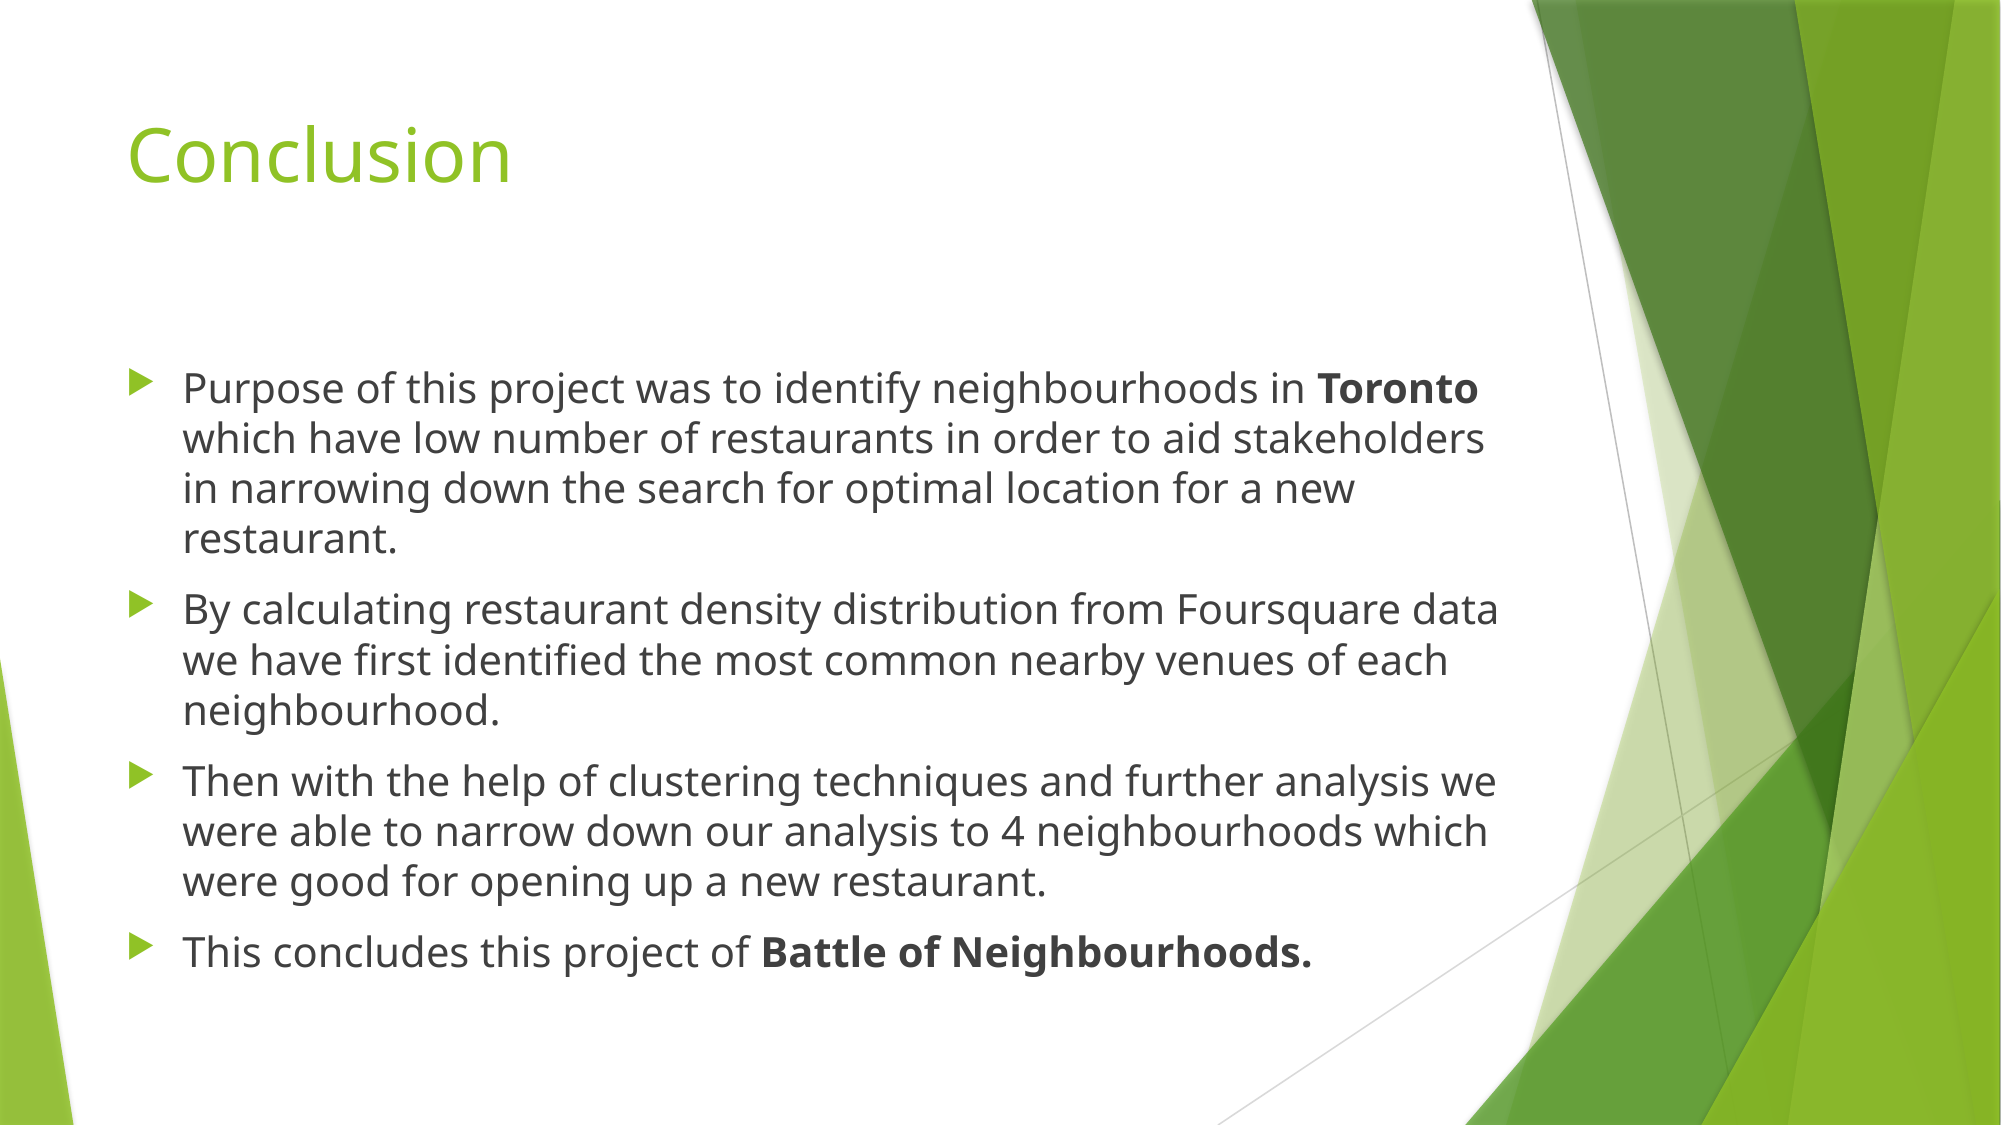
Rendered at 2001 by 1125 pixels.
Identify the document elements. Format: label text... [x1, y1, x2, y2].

title Conclusion [111, 99, 1522, 317]
list Purpose of this project was to identify neighbourhoods in Toronto which have low number of restaurants in order to aid stakeholders in narrowing down the search for optimal location for a new restaurant. By calculating restaurant density distribution from Foursquare data we have first identified the most common nearby venues of each neighbourhood. Then with the help of clustering techniques and further analysis we were able to narrow down our analysis to 4 neighbourhoods which were good for opening up a new restaurant. This concludes this project of Battle of Neighbourhoods. [111, 354, 1522, 992]
